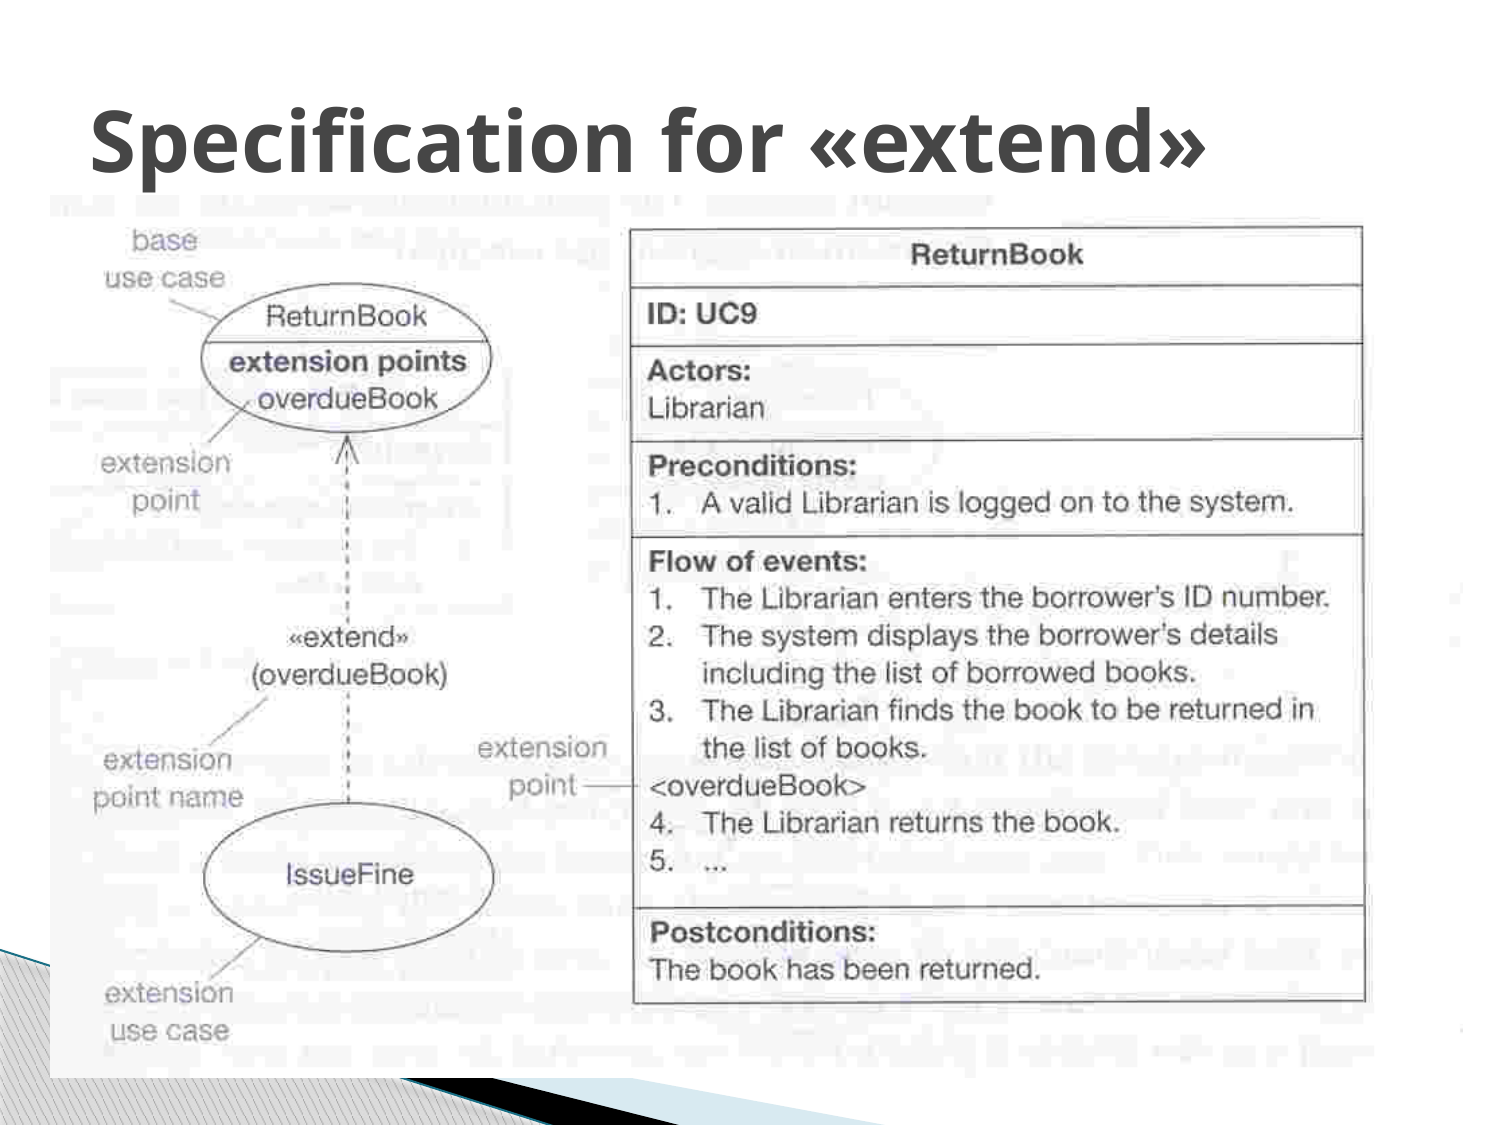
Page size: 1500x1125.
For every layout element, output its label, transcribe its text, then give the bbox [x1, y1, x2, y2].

picture [49, 195, 1463, 1079]
title Specification for «extend» [75, 45, 1425, 194]
